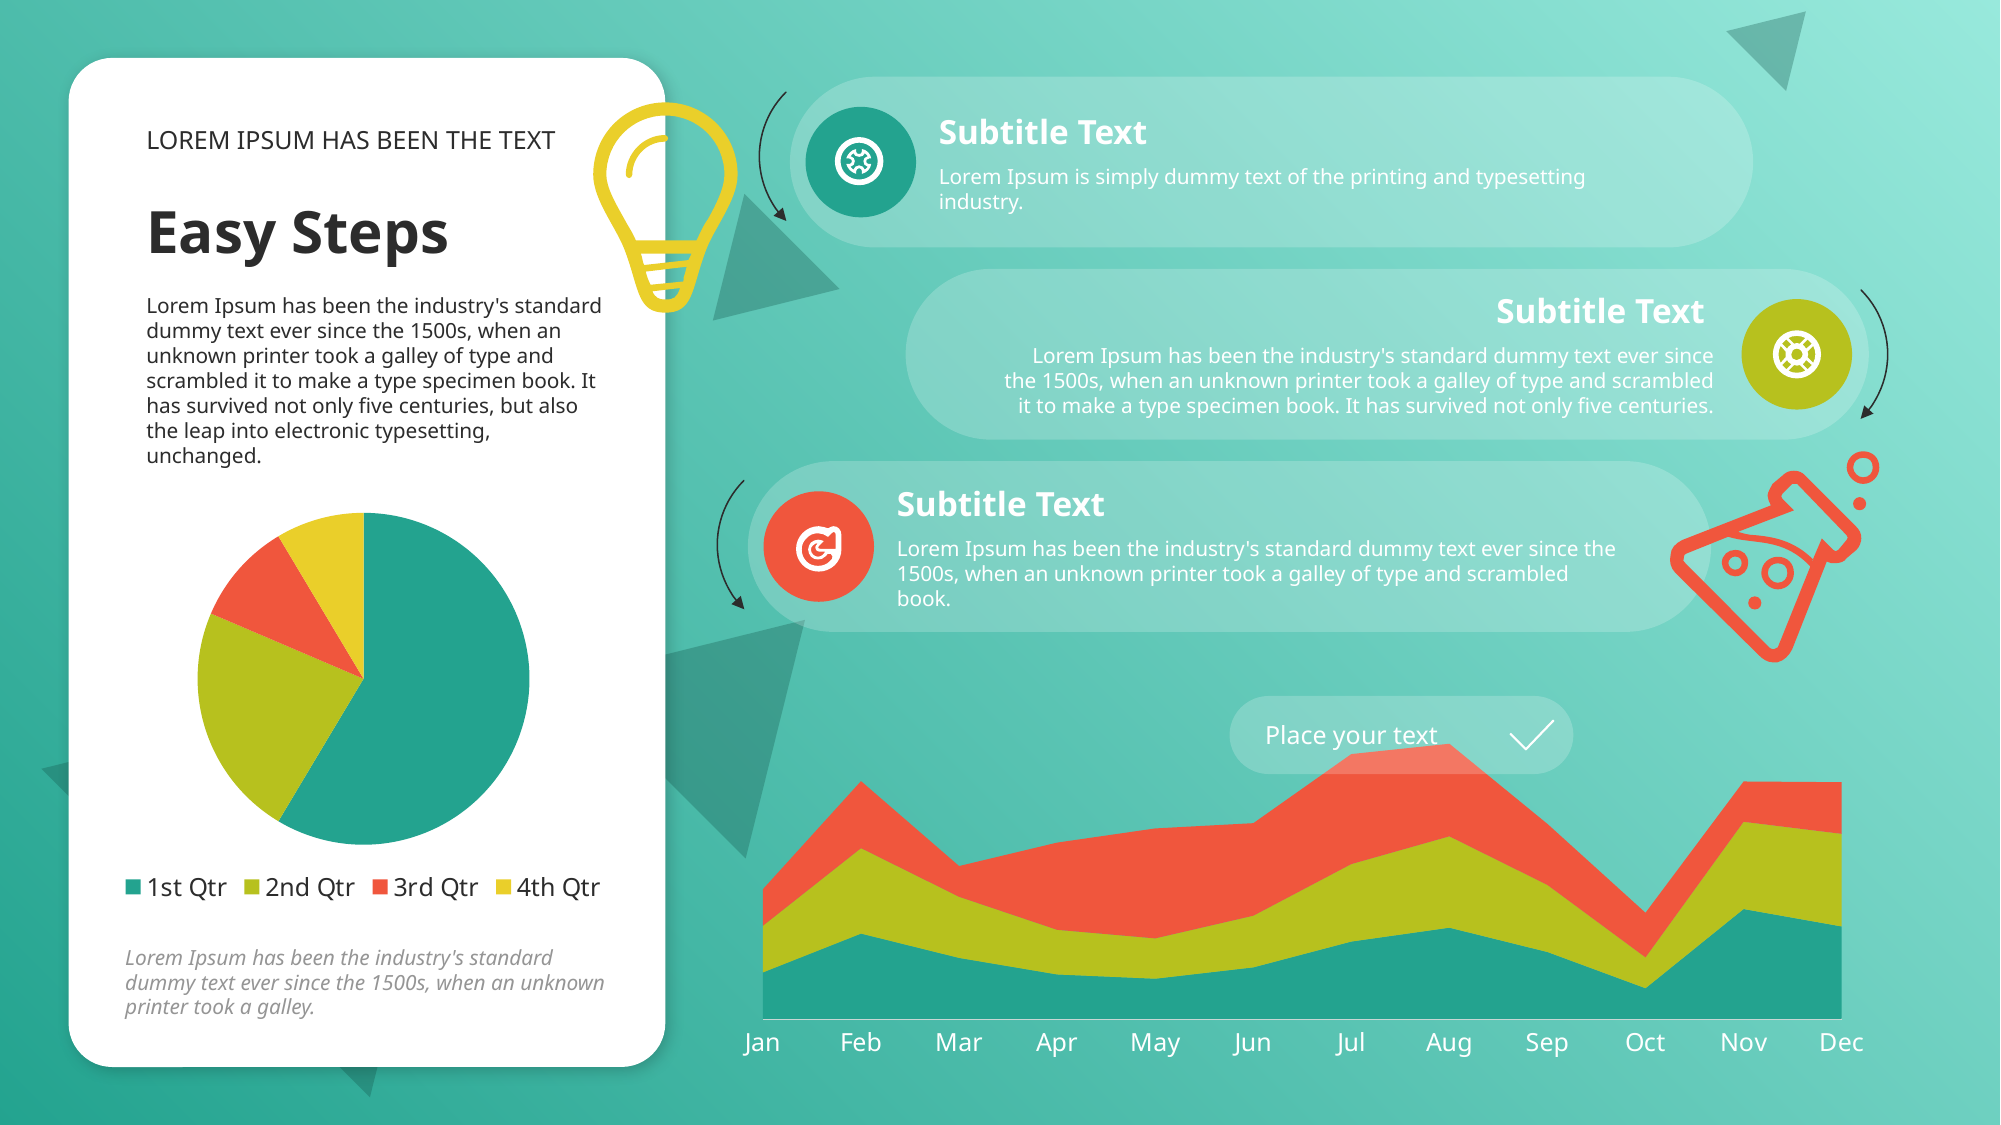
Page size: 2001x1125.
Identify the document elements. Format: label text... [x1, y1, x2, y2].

text_box [1814, 289, 1889, 419]
text_box [796, 526, 842, 572]
text_box Subtitle Text Lorem Ipsum has been the industry's standard dummy text ever since the 1500s, when an unknown printer took a galley of type and scrambled book. [761, 460, 1669, 633]
text_box Subtitle Text Lorem Ipsum is simply dummy text of the printing and typesetting industry. [801, 75, 1755, 249]
text_box Subtitle Text Lorem Ipsum has been the industry's standard dummy text ever since the 1500s, when an unknown printer took a galley of type and scrambled it to make a type specimen book. It has survived not only five centuries. [904, 267, 1851, 441]
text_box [593, 102, 738, 313]
text_box [1772, 330, 1822, 379]
text_box [1796, 351, 1802, 358]
text_box LOREM IPSUM HAS BEEN THE TEXT [131, 117, 593, 163]
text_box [1229, 695, 1574, 775]
text_box [68, 57, 666, 1068]
text_box [758, 91, 840, 221]
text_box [1669, 451, 1880, 663]
chart [721, 686, 1888, 1067]
text_box Lorem Ipsum has been the industry's standard dummy text ever since the 1500s, when an unknown printer took a galley of type and scrambled it to make a type specimen book. It has survived not only five centuries, but also the leap into electronic typesetting, unchanged. [131, 285, 622, 475]
text_box [841, 151, 848, 165]
text_box [716, 479, 800, 610]
text_box [802, 541, 809, 551]
text_box [774, 490, 876, 603]
text_box [834, 137, 884, 186]
chart [81, 504, 646, 911]
text_box [1808, 348, 1815, 361]
text_box [814, 105, 918, 219]
text_box [1740, 298, 1837, 411]
text_box Easy Steps [131, 188, 593, 273]
text_box Lorem Ipsum has been the industry's standard dummy text ever since the 1500s, when an unknown printer took a galley. [110, 936, 629, 1027]
